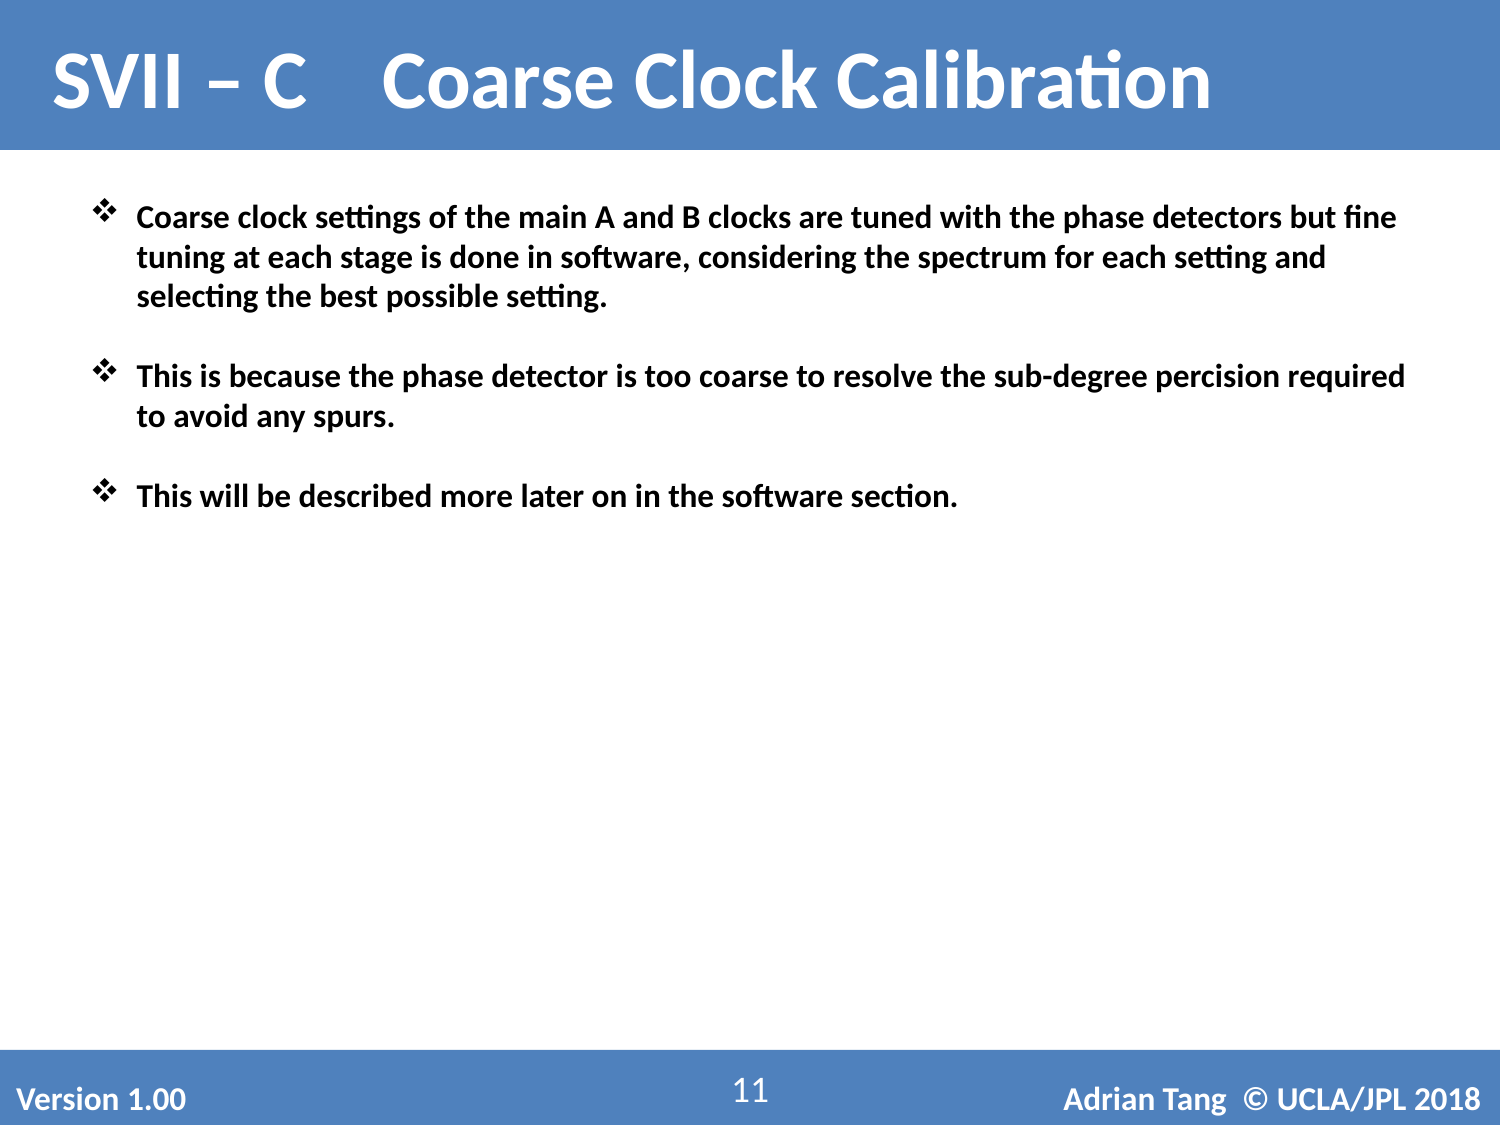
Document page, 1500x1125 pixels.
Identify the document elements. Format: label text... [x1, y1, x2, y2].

text_box 11 [0, 1048, 1500, 1125]
text_box SVII – C Coarse Clock Calibration [0, 0, 1500, 152]
text_box Version 1.00 [1, 1069, 202, 1125]
text_box Coarse clock settings of the main A and B clocks are tuned with the phase detectors but fine tuning at each stage is done in software, considering the spectrum for each setting and selecting the best possible setting. This is because the phase detector is too coarse to resolve the sub-degree percision required to avoid any spurs. This will be described more later on in the software section. [74, 187, 1438, 522]
text_box Adrian Tang © UCLA/JPL 2018 [1048, 1069, 1497, 1125]
